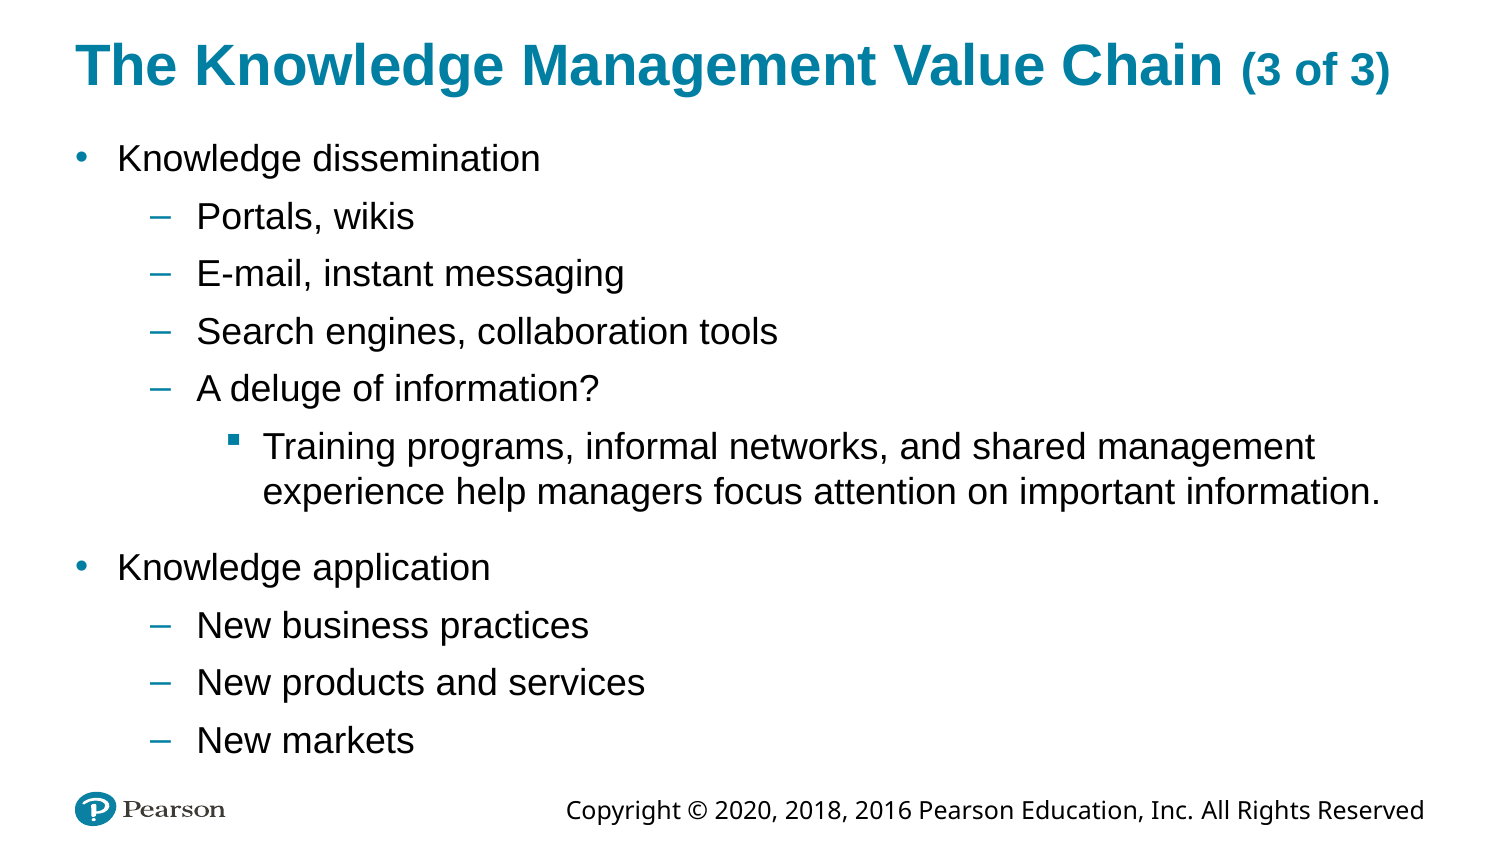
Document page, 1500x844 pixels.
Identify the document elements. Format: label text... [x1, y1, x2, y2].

list Knowledge dissemination Portals, wikis E-mail, instant messaging Search engines, collaboration tools A deluge of information? Training programs, informal networks, and shared management experience help managers focus attention on important information. Knowledge application New business practices New products and services New markets [75, 134, 1425, 761]
title The Knowledge Management Value Chain (3 of 3) [75, 0, 1425, 97]
